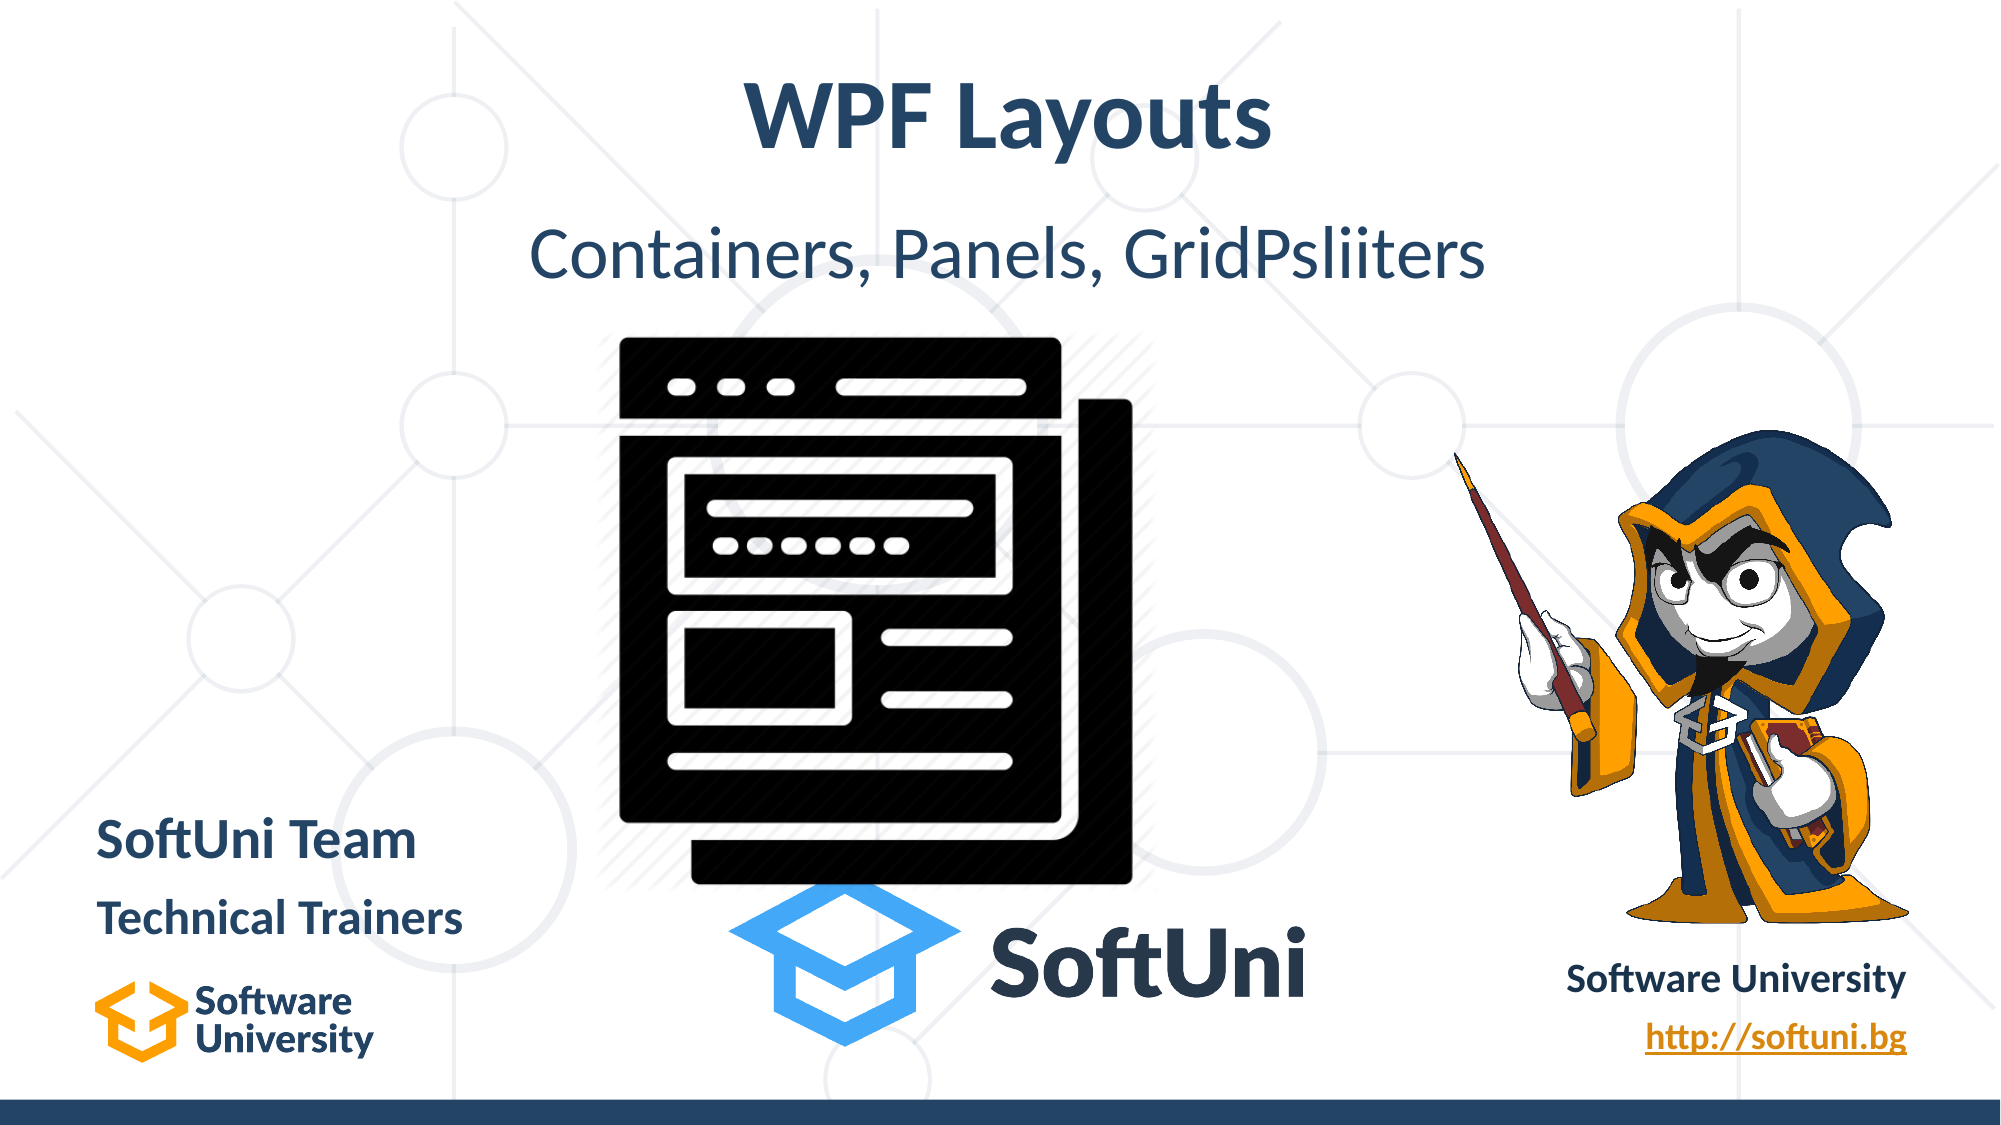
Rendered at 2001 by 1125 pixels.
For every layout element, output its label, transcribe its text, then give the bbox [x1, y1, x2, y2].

picture [594, 329, 1325, 1064]
list http://softuni.bg [1428, 1005, 1913, 1062]
picture [1451, 428, 1910, 924]
list Software University [1428, 944, 1913, 1005]
title WPF Layouts [109, 36, 1909, 182]
list SoftUni Team [90, 795, 580, 871]
list Technical Trainers [90, 876, 580, 950]
picture [83, 970, 384, 1074]
subtitle Containers, Panels, GridPsliiters [109, 193, 1909, 339]
